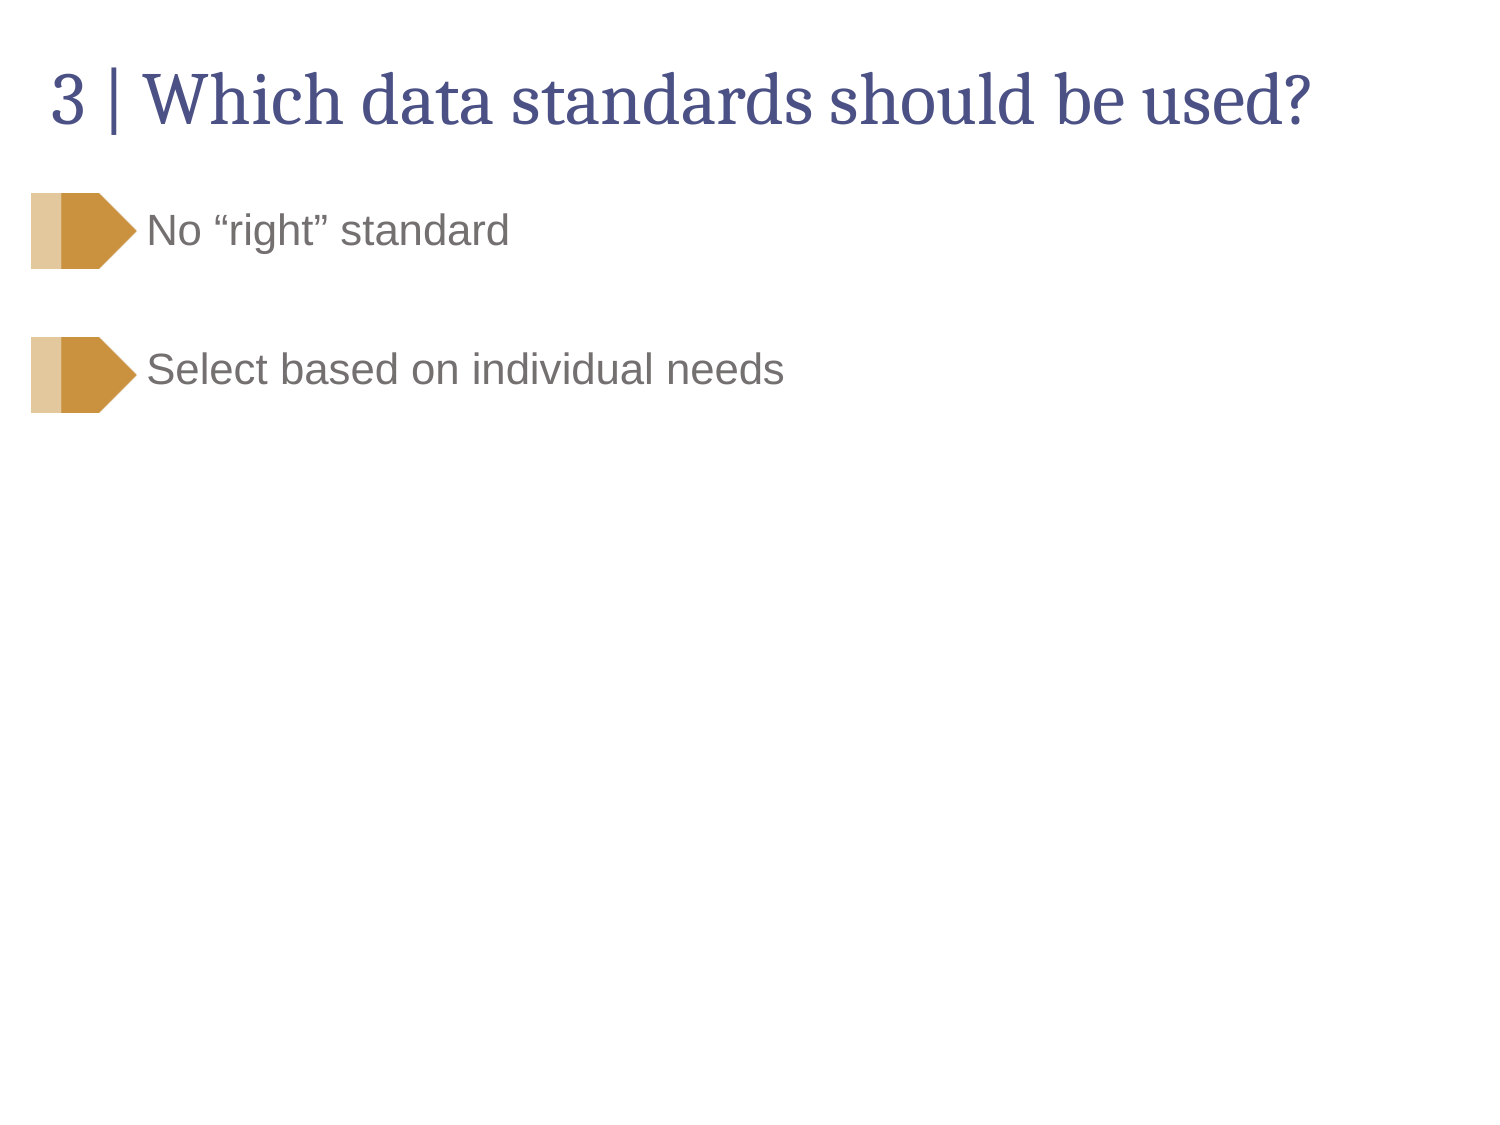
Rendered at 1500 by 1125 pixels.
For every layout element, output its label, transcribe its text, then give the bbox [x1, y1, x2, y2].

list No “right” standard Select based on individual needs [75, 194, 1464, 1057]
picture [31, 193, 137, 269]
title 3 | Which data standards should be used? [36, 25, 1464, 175]
picture [31, 337, 137, 413]
